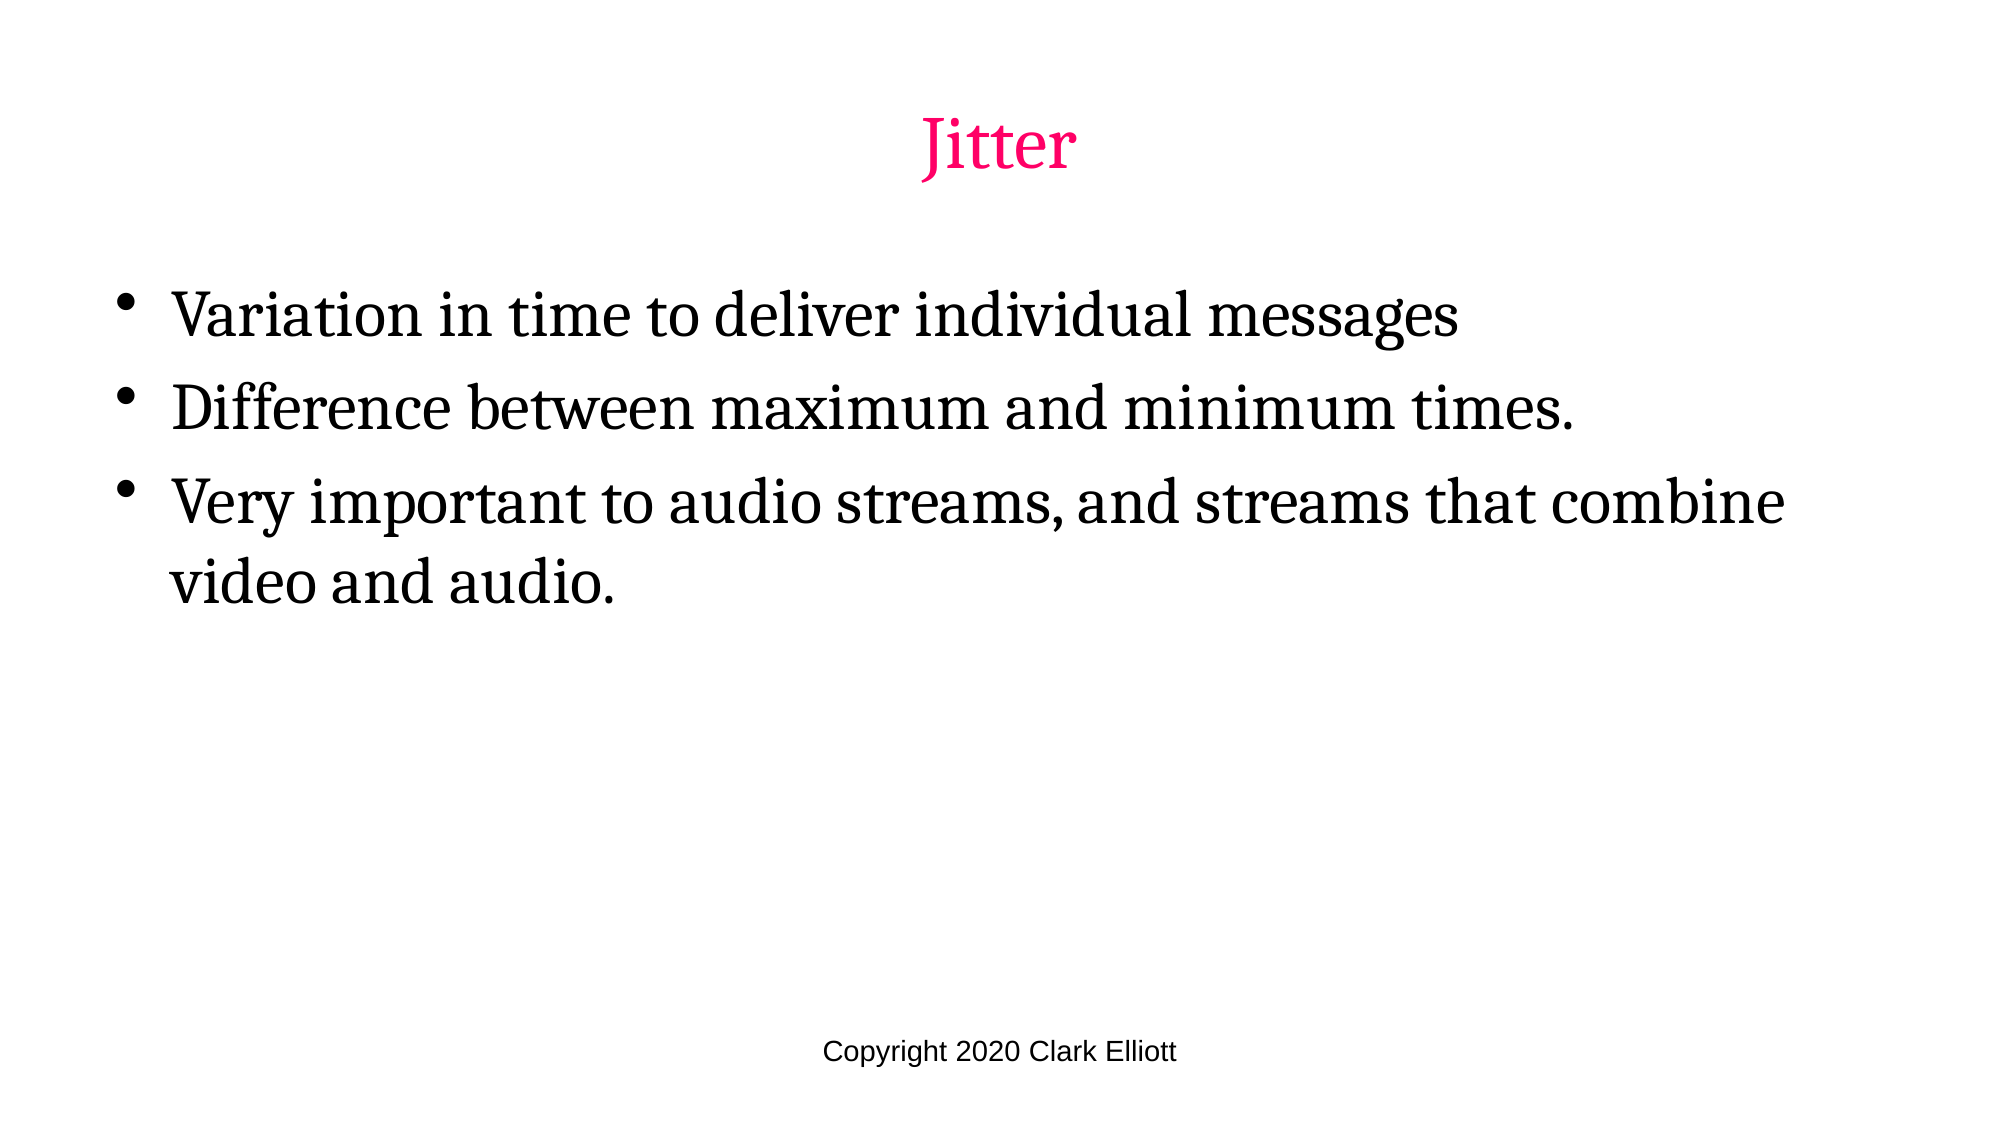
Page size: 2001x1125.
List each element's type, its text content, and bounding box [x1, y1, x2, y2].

title Jitter [99, 45, 1900, 233]
list Variation in time to deliver individual messages Difference between maximum and minimum times. Very important to audio streams, and streams that combine video and audio. [99, 262, 1900, 1005]
footer Copyright 2020 Clark Elliott [683, 1024, 1317, 1103]
